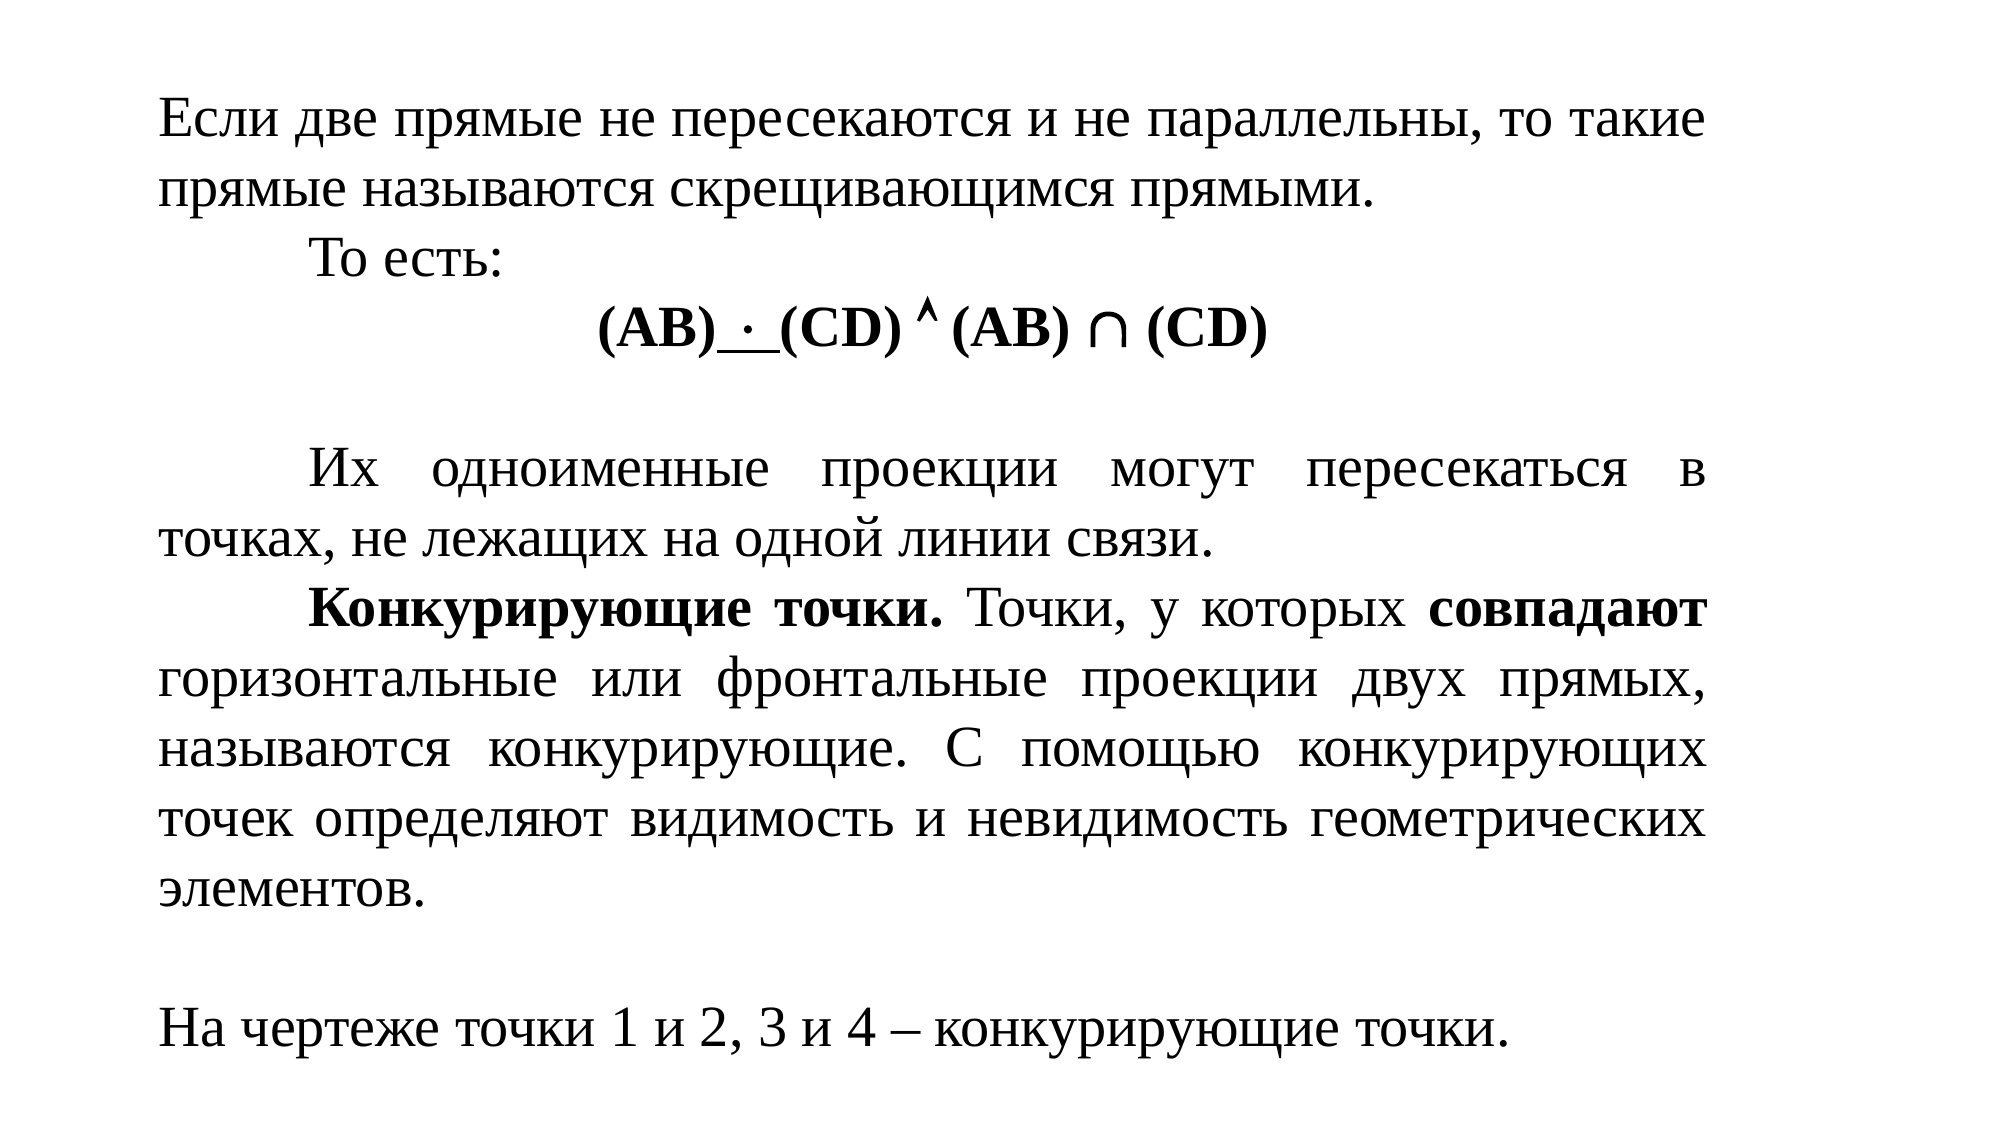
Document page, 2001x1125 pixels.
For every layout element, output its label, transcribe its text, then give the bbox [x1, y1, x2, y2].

text_box Если две прямые не пересекаются и не параллельны, то такие прямые называются скрещивающимся прямыми. То есть: (AB)  (CD)  (AB)  (CD) Их одноименные проекции могут пересекаться в точках, не лежащих на одной линии связи. Конкурирующие точки. Точки, у которых совпадают горизонтальные или фронтальные проекции двух прямых, называются конкурирующие. С помощью конкурирующих точек определяют видимость и невидимость геометрических элементов. На чертеже точки 1 и 2, 3 и 4 – конкурирующие точки. [143, 70, 1723, 1066]
